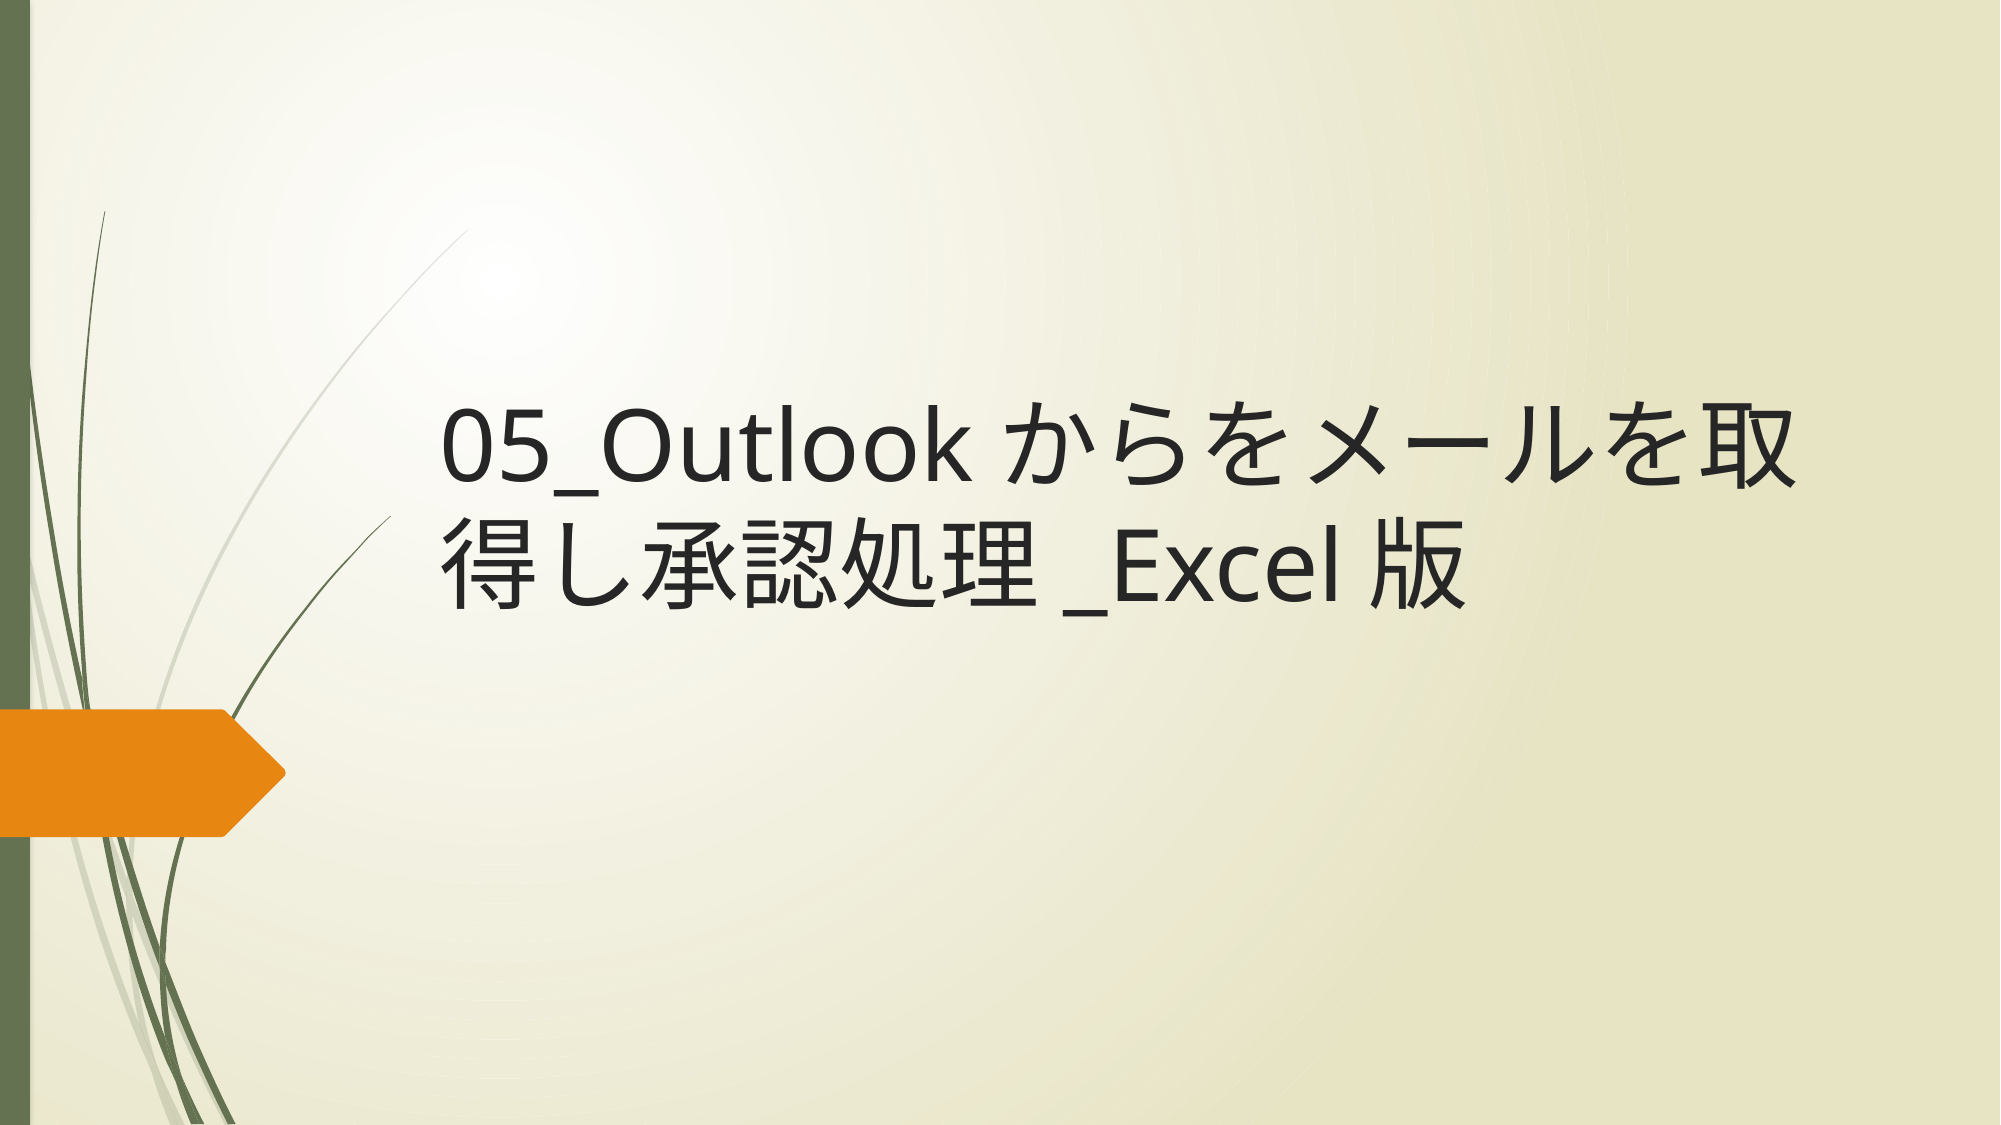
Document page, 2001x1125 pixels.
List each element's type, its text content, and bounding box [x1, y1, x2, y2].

title 05_Outlookからをメールを取得し承認処理_Excel版 [424, 258, 1888, 630]
